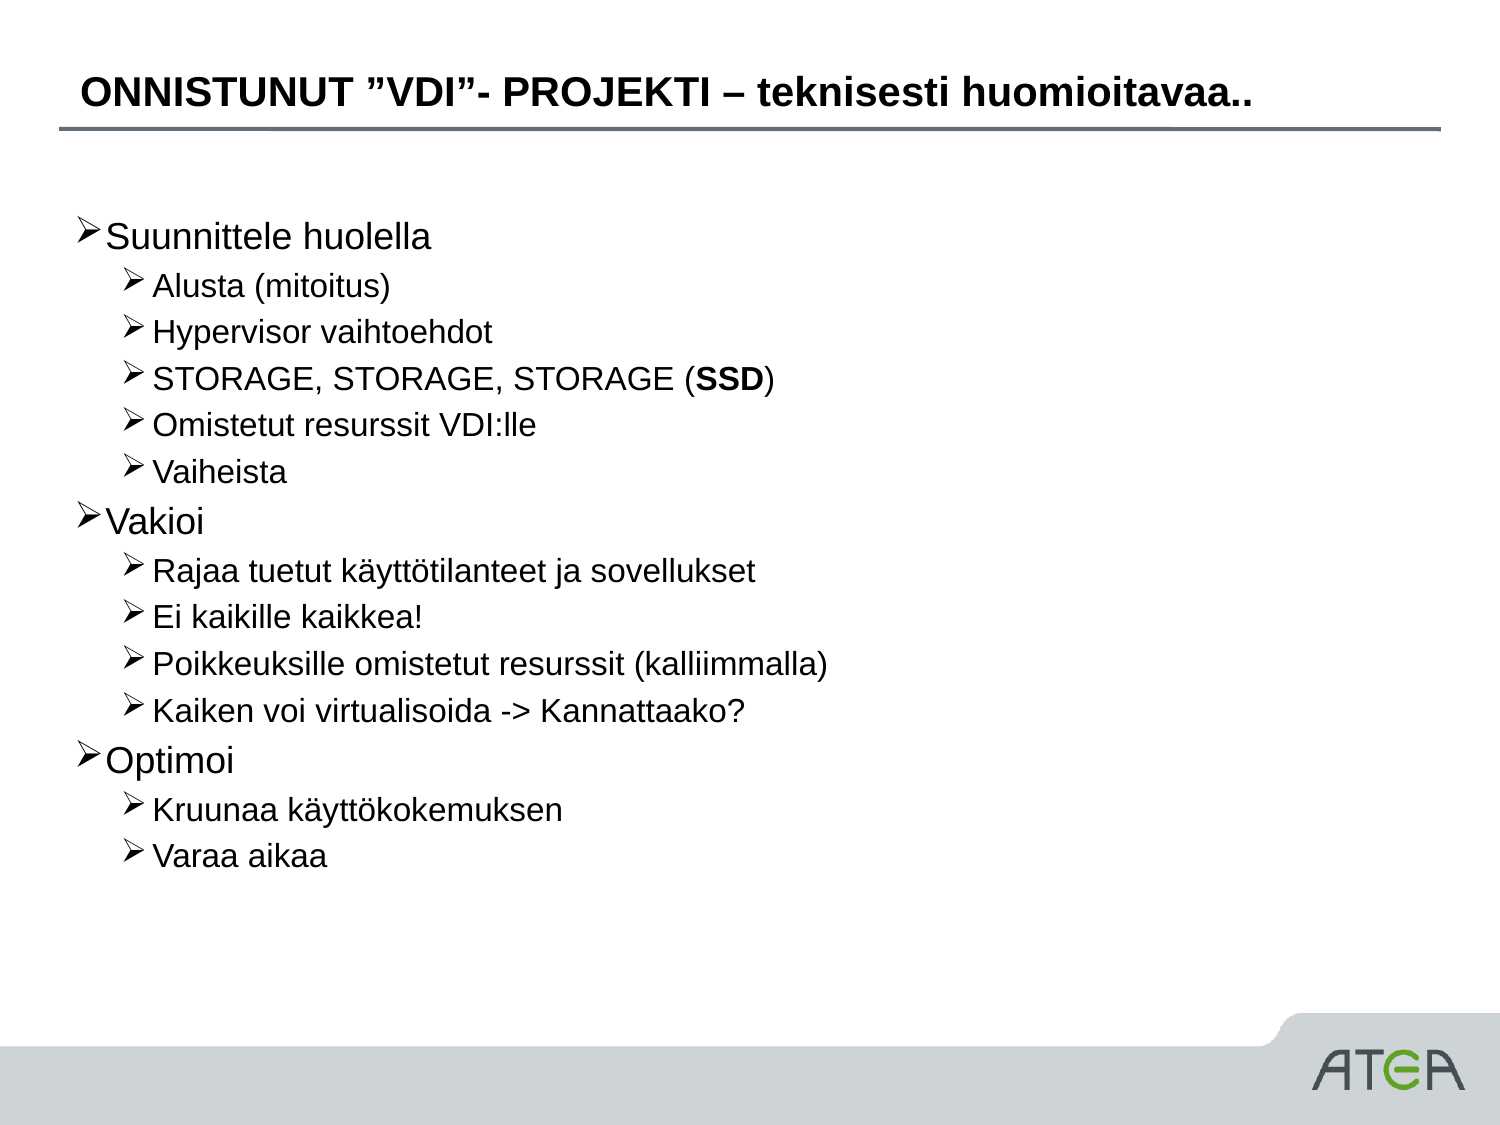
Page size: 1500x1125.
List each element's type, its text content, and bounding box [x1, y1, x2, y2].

title ONNISTUNUT ”VDI”- PROJEKTI – teknisesti huomioitavaa.. [64, 54, 1447, 161]
picture [0, 1013, 1500, 1125]
list Suunnittele huolella Alusta (mitoitus) Hypervisor vaihtoehdot STORAGE, STORAGE, STORAGE (SSD) Omistetut resurssit VDI:lle Vaiheista Vakioi Rajaa tuetut käyttötilanteet ja sovellukset Ei kaikille kaikkea! Poikkeuksille omistetut resurssit (kalliimmalla) Kaiken voi virtualisoida -> Kannattaako? Optimoi Kruunaa käyttökokemuksen Varaa aikaa [59, 152, 1483, 985]
